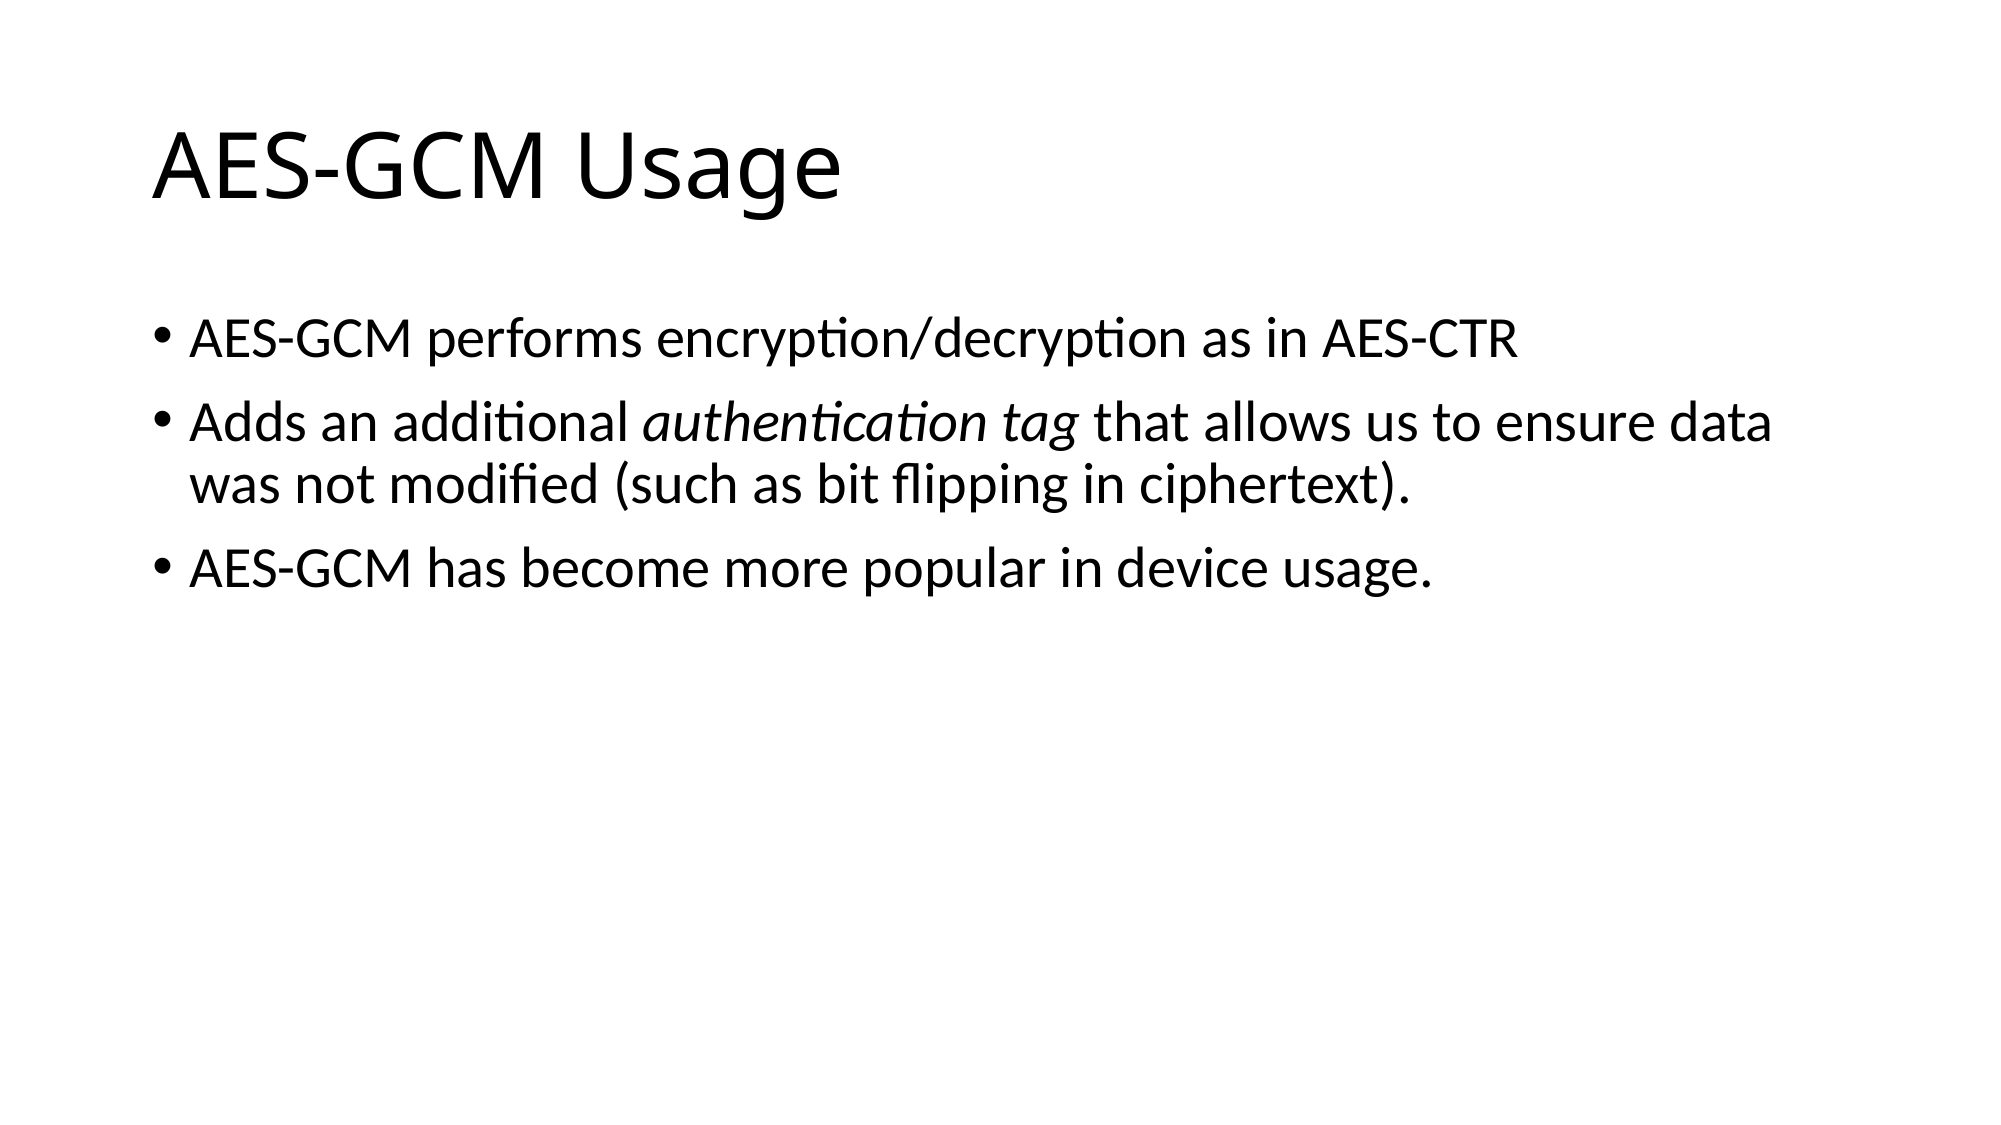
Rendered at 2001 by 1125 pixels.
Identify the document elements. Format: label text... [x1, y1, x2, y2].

list AES-GCM performs encryption/decryption as in AES-CTR Adds an additional authentication tag that allows us to ensure data was not modified (such as bit flipping in ciphertext). AES-GCM has become more popular in device usage. [137, 299, 1863, 1014]
title AES-GCM Usage [137, 59, 1863, 278]
